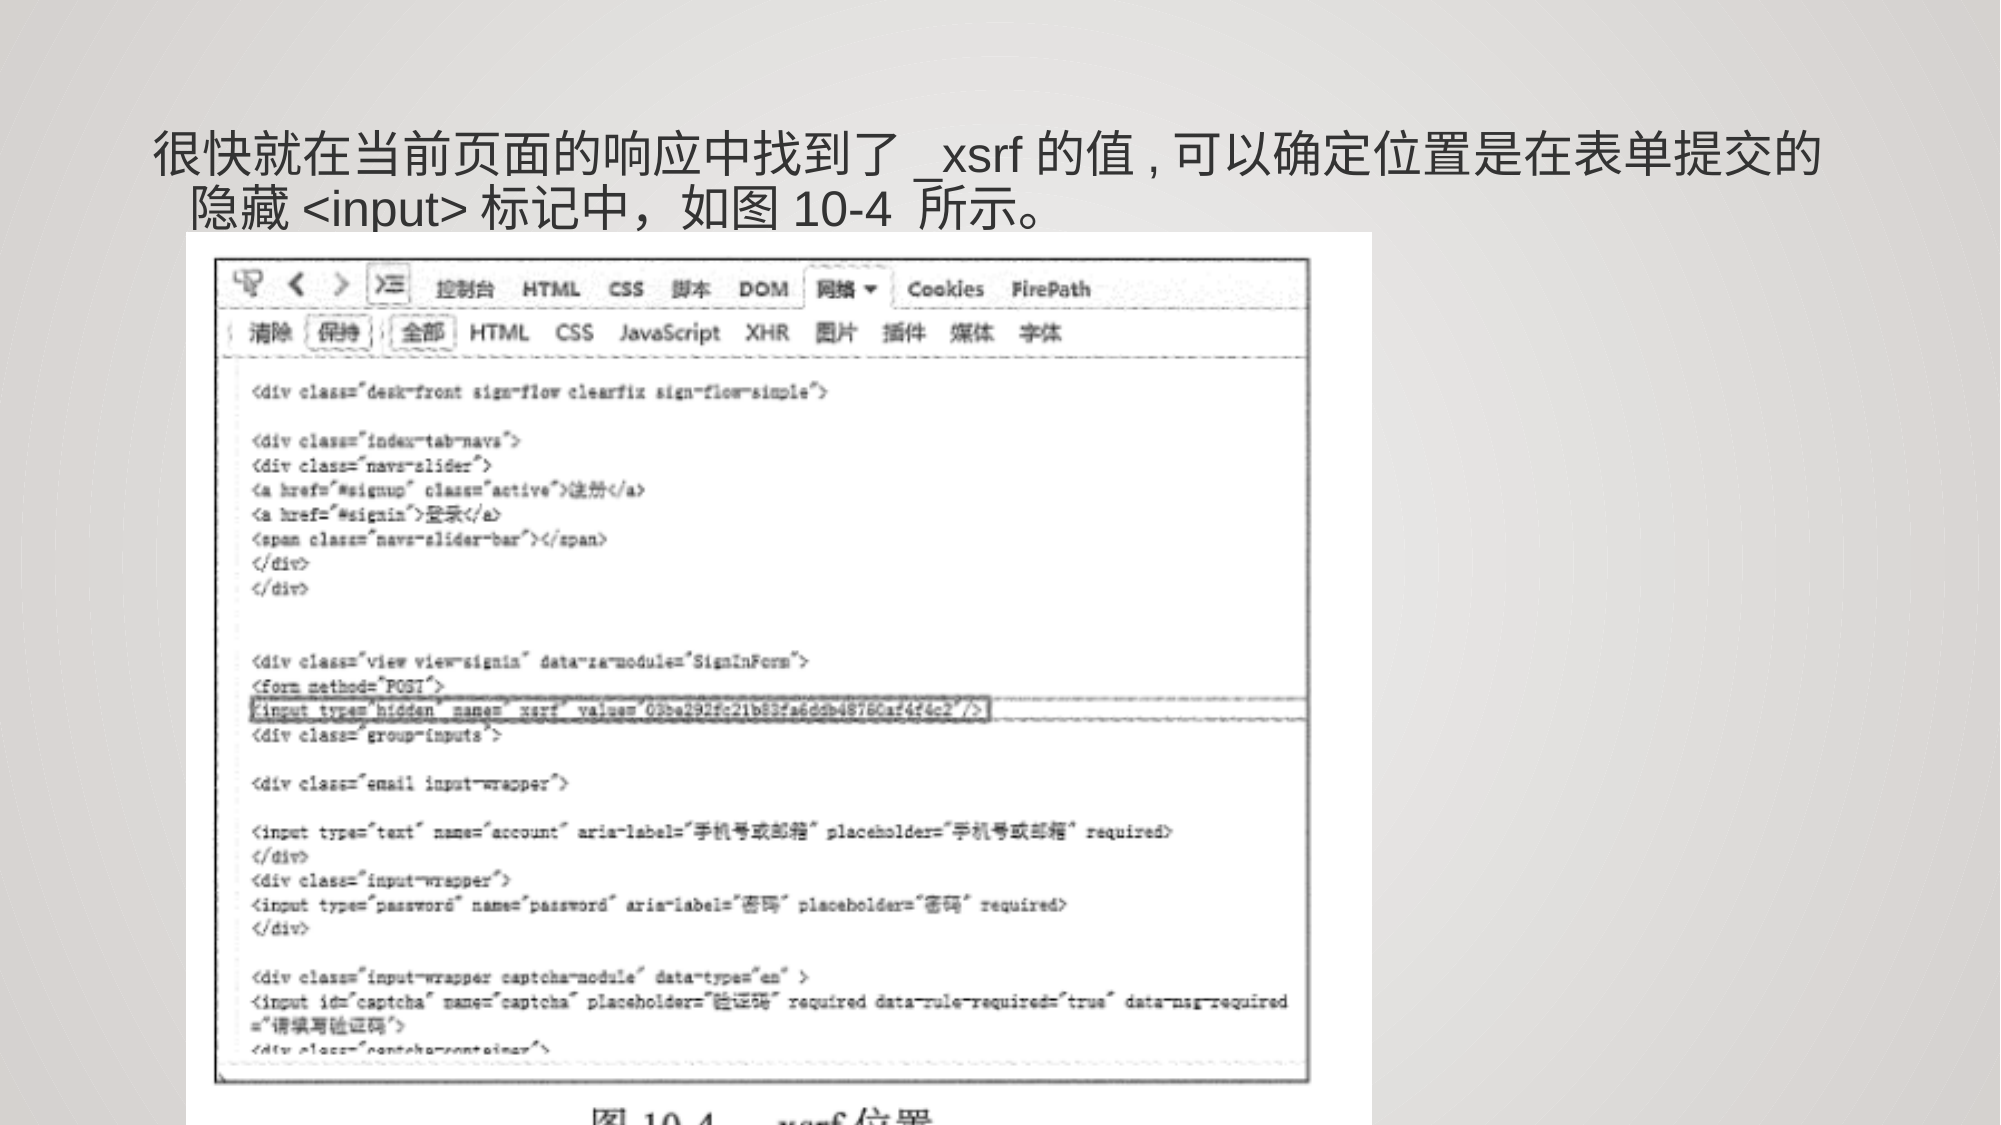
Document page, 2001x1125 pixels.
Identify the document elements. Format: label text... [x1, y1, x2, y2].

picture [186, 232, 1372, 1125]
list 很快就在当前页面的响应中找到了_xsrf的值,可以确定位置是在表单提交的隐藏<input>标记中，如图10-4 所示。 [137, 121, 1863, 1014]
